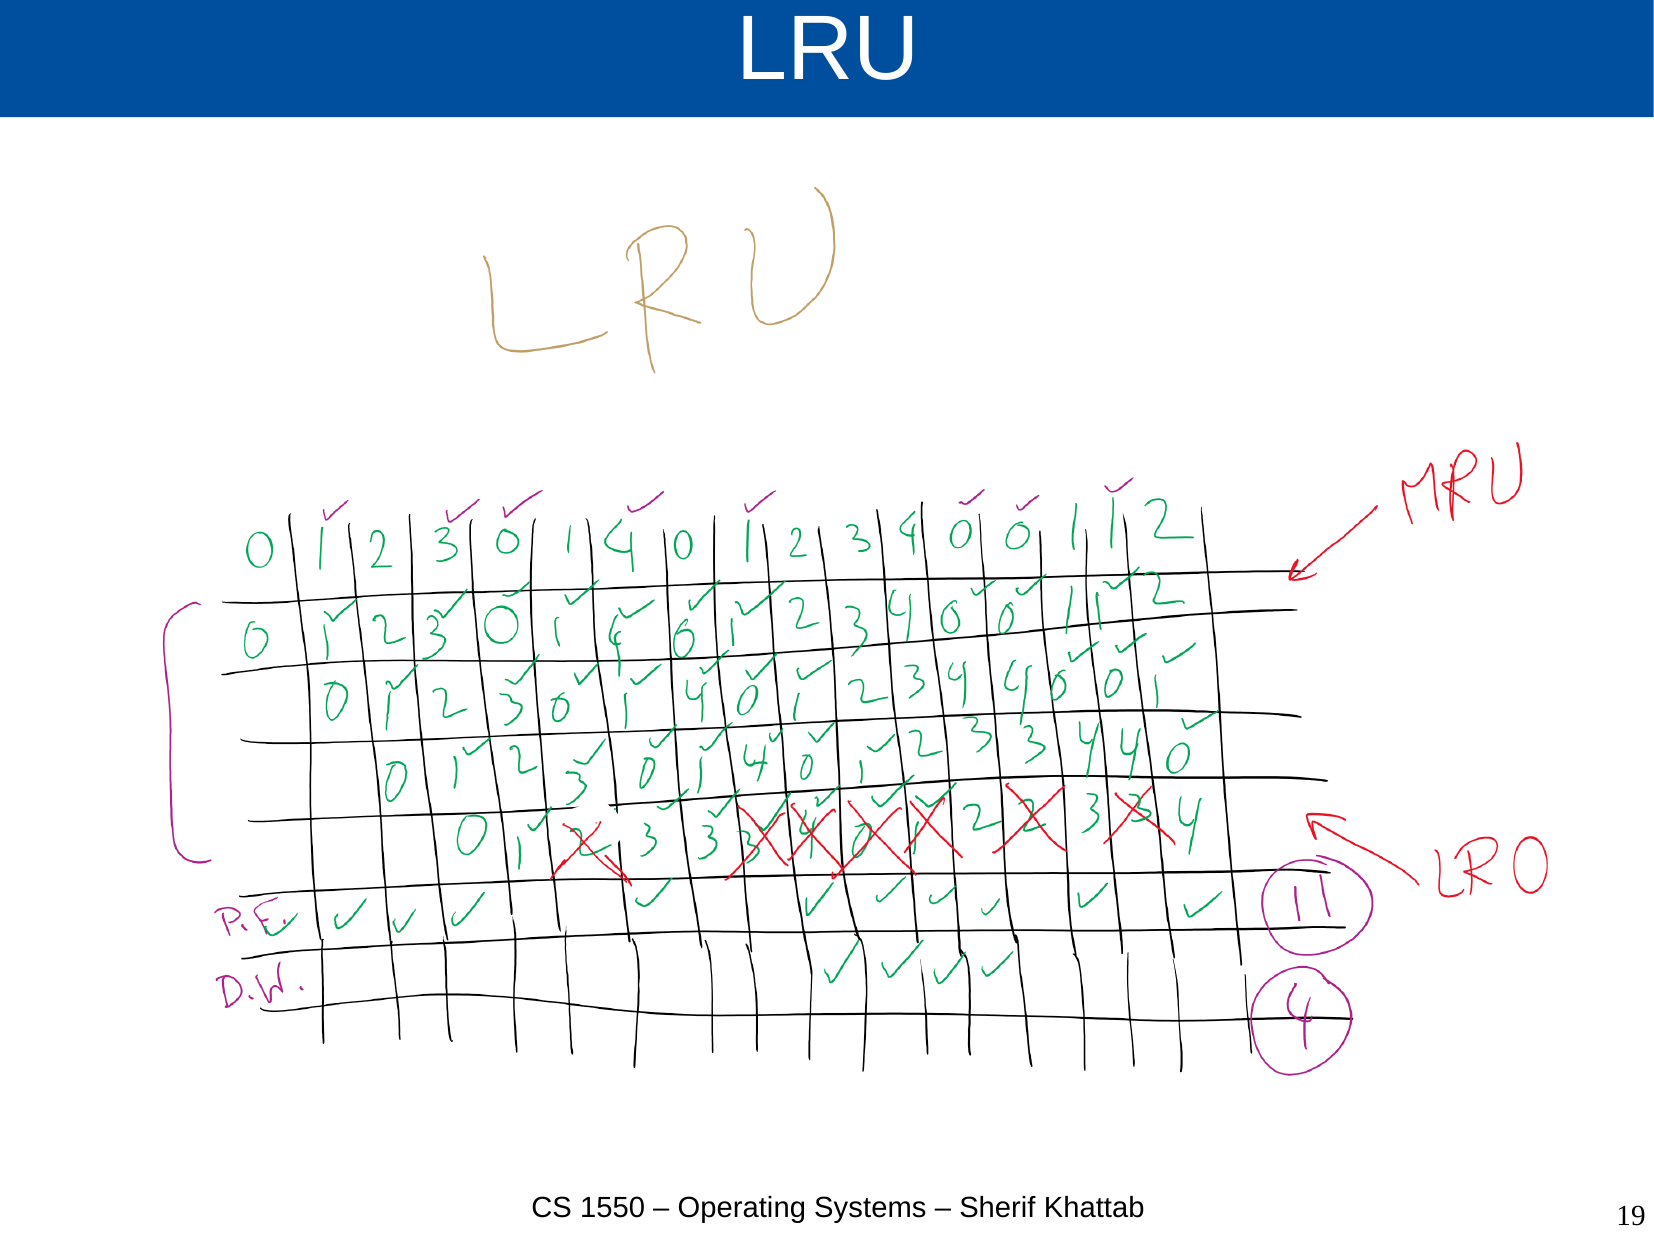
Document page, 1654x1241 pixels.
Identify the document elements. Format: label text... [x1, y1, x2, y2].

slide_number 19 [1265, 1198, 1647, 1241]
picture [157, 180, 1555, 1113]
footer CS 1550 – Operating Systems – Sherif Khattab [460, 1190, 1217, 1241]
title LRU [0, 0, 1654, 118]
